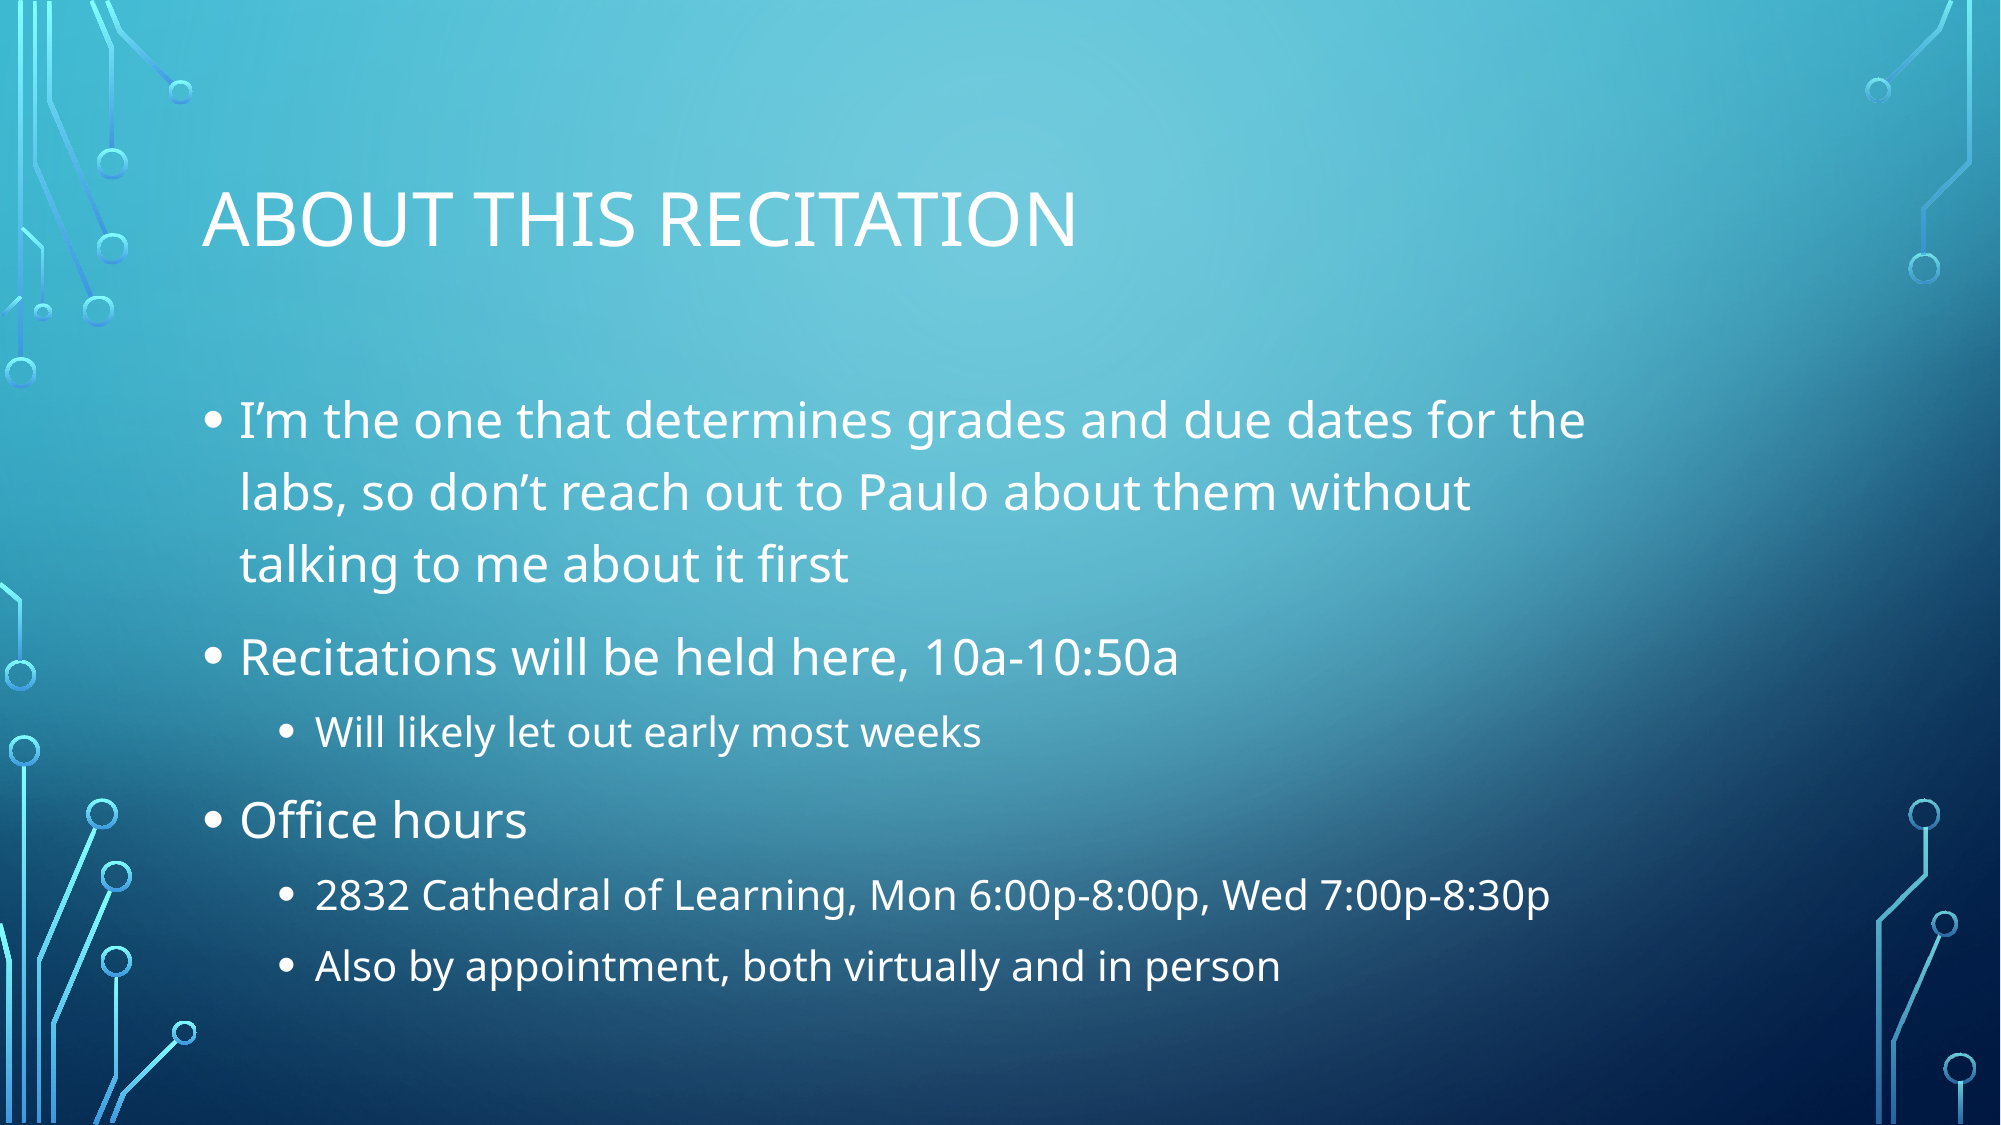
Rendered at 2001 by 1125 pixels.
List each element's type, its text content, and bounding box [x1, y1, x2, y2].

list I’m the one that determines grades and due dates for the labs, so don’t reach out to Paulo about them without talking to me about it first Recitations will be held here, 10a-10:50a Will likely let out early most weeks Office hours 2832 Cathedral of Learning, Mon 6:00p-8:00p, Wed 7:00p-8:30p Also by appointment, both virtually and in person [187, 369, 1653, 950]
title About this recitation [187, 101, 1813, 344]
